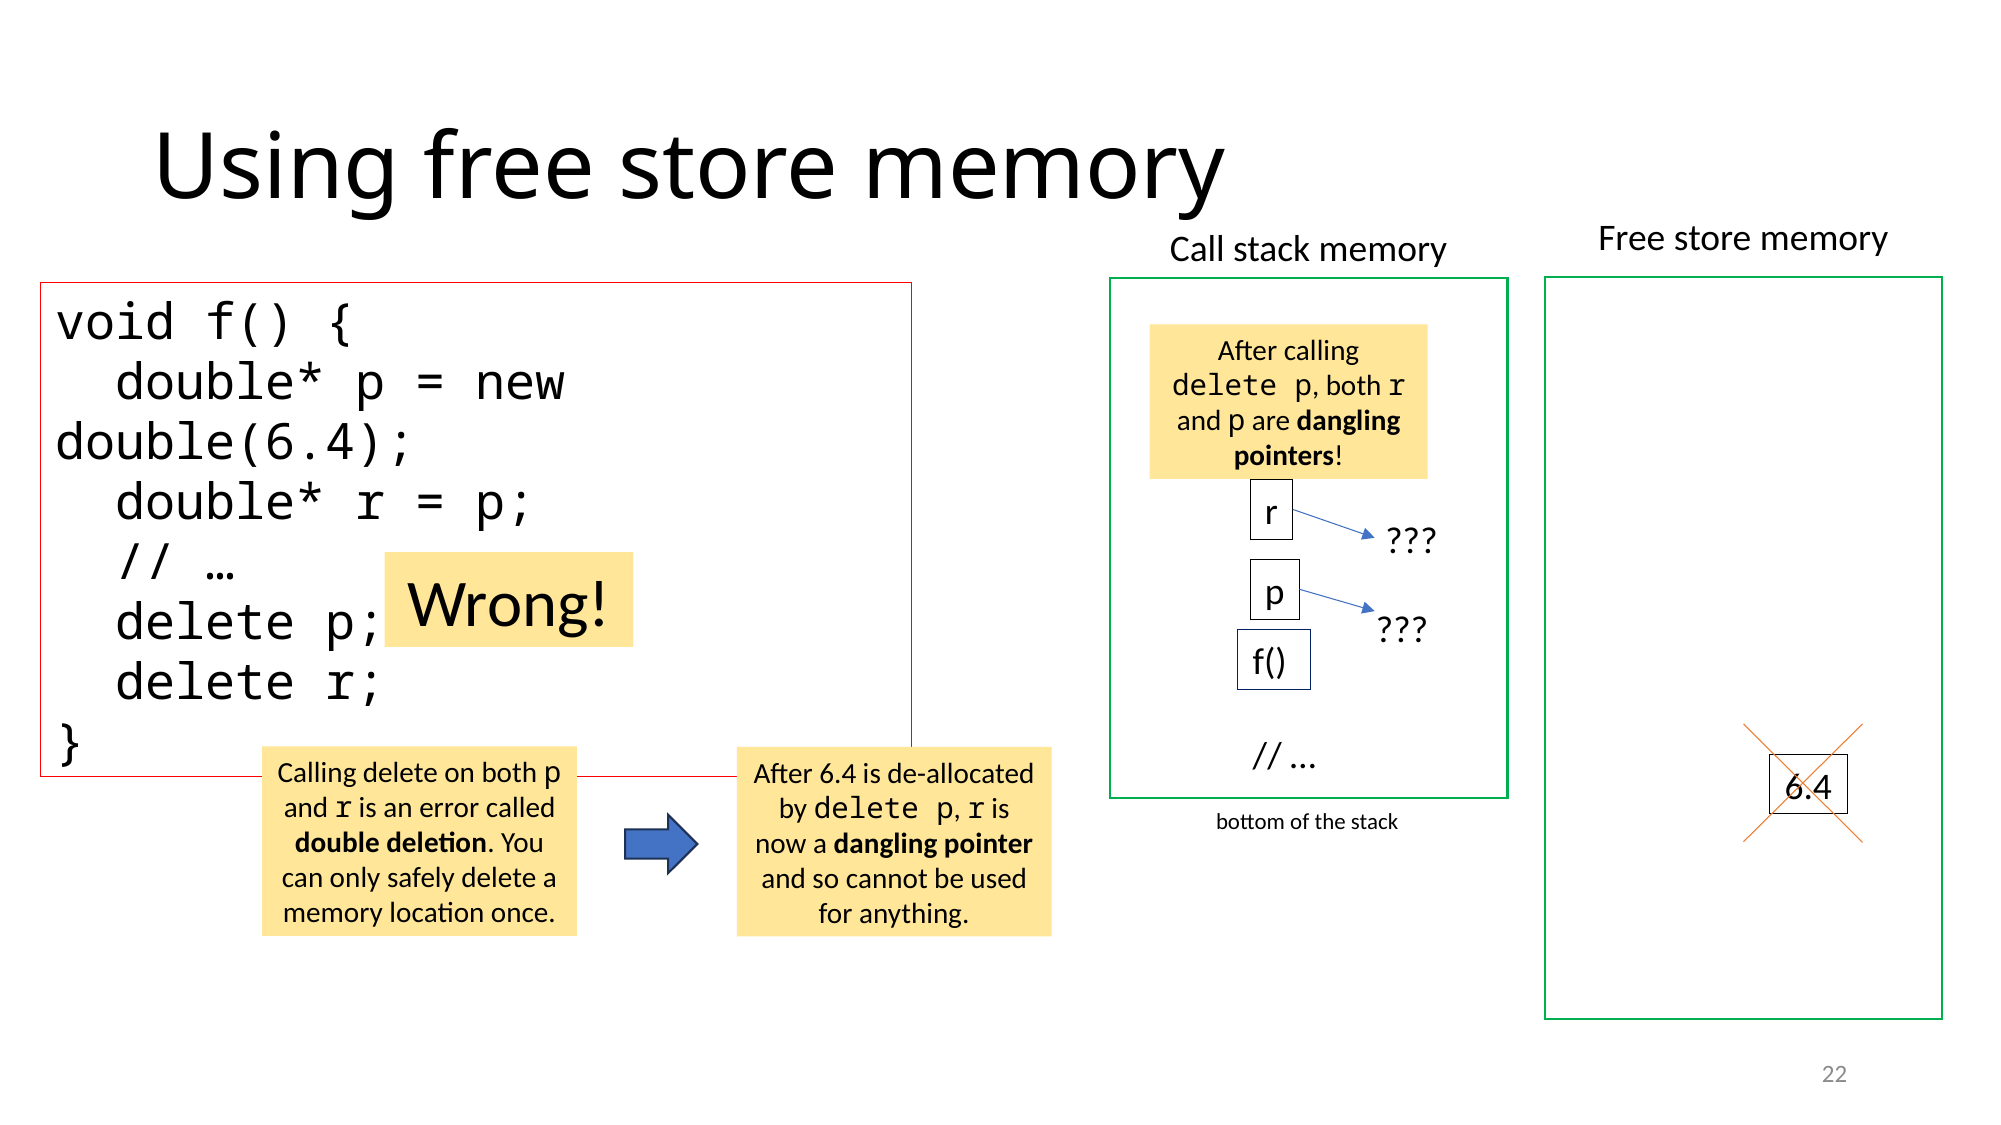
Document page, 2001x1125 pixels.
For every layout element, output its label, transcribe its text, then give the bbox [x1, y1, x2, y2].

text_box f() [1237, 629, 1311, 690]
title Using free store memory [137, 59, 1863, 278]
text_box After calling delete p, both r and p are dangling pointers! [1149, 324, 1428, 479]
text_box ??? [1361, 597, 1444, 658]
text_box After 6.4 is de-allocated by delete p, r is now a dangling pointer and so cannot be used for anything. [736, 746, 1052, 937]
text_box Call stack memory [1109, 216, 1508, 277]
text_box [1293, 509, 1375, 538]
text_box p [1250, 559, 1300, 620]
text_box r [1250, 479, 1293, 540]
text_box Calling delete on both p and r is an error called double deletion. You can only safely delete a memory location once. [262, 746, 577, 936]
text_box void f() { double* p = new double(6.4); double* r = p; // … delete p; delete r; } [40, 282, 912, 777]
text_box [1109, 277, 1509, 799]
slide_number 22 [1412, 1042, 1863, 1103]
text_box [1743, 723, 1863, 842]
text_box bottom of the stack [1109, 799, 1506, 842]
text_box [1544, 205, 1943, 1020]
text_box ??? [1370, 508, 1453, 569]
text_box Wrong! [384, 552, 634, 647]
text_box [624, 812, 699, 876]
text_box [1299, 589, 1375, 612]
text_box // … [1237, 723, 1340, 784]
